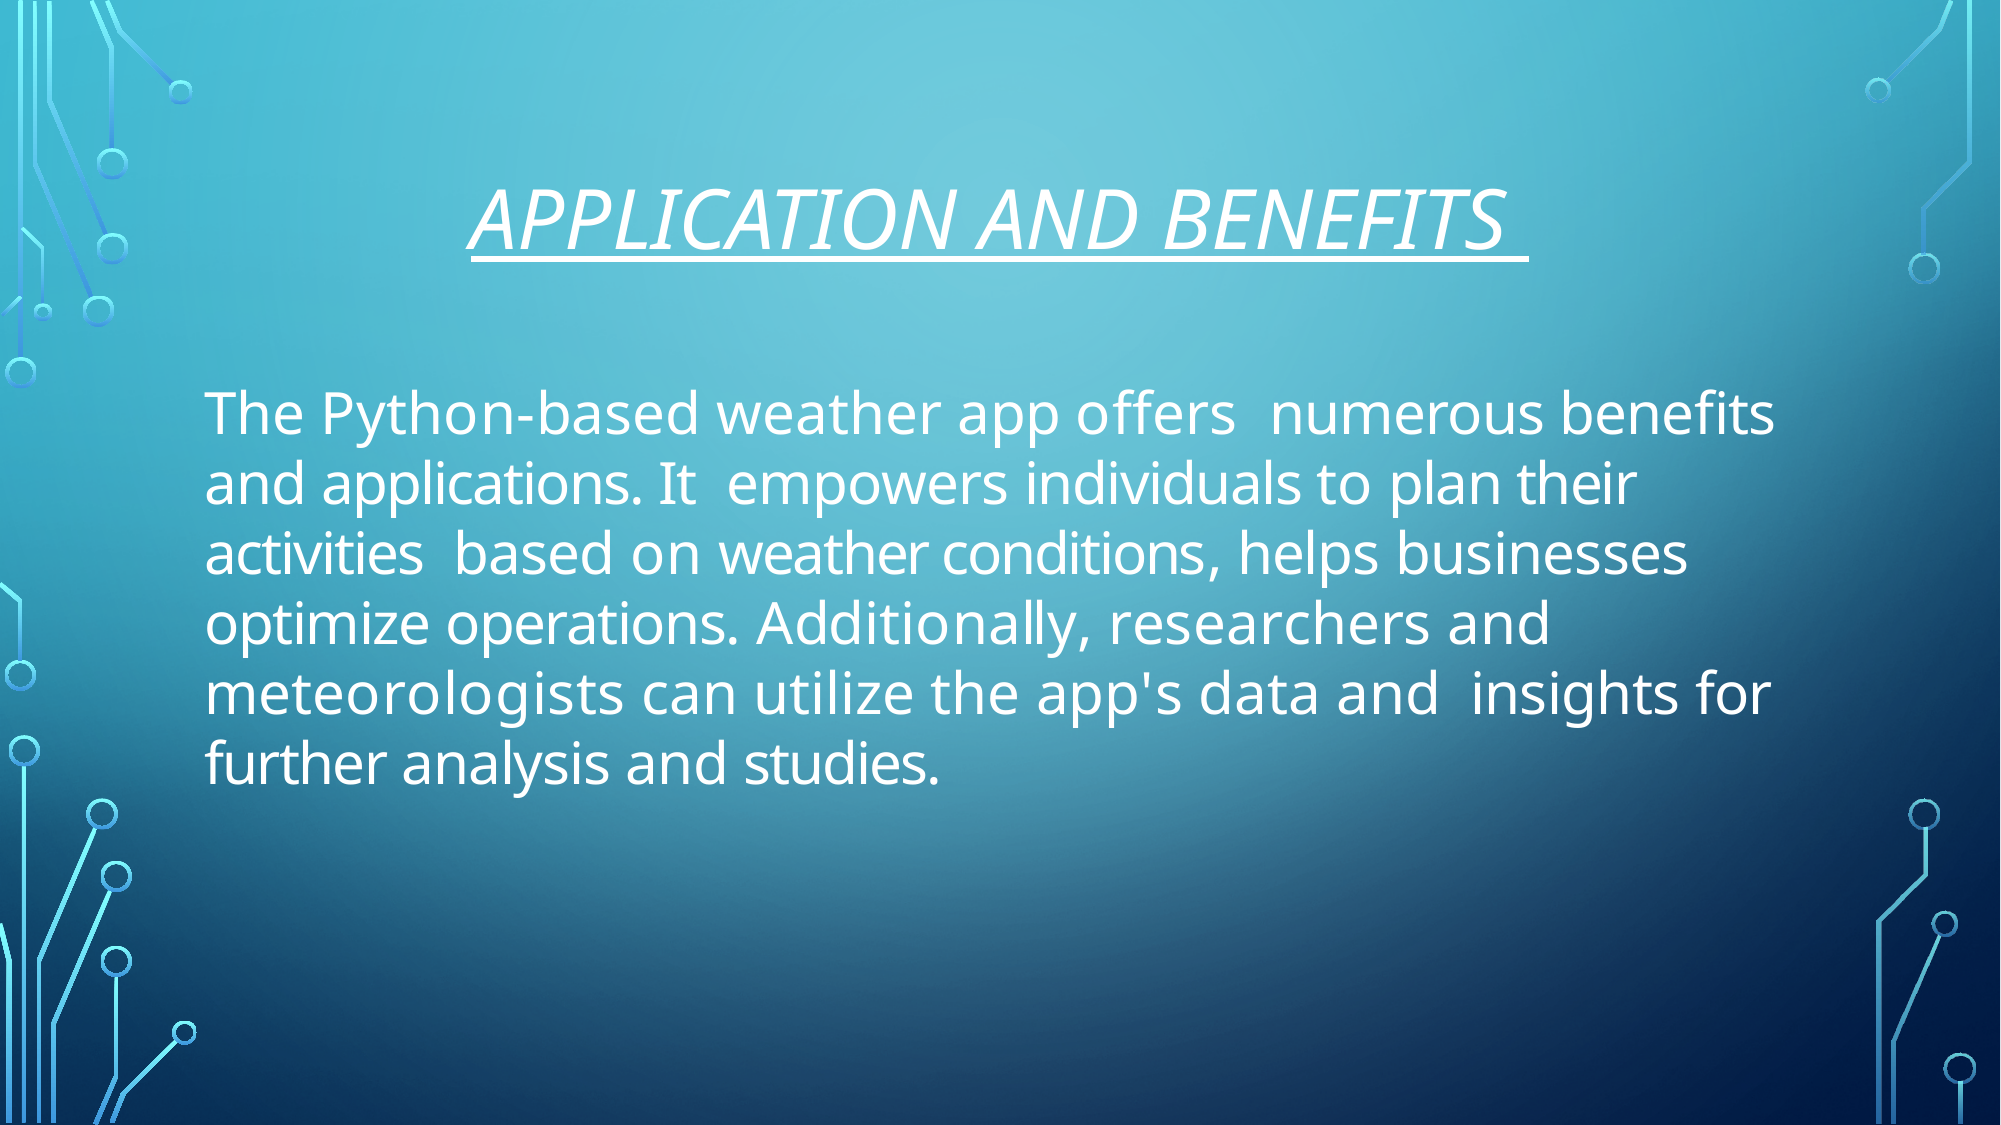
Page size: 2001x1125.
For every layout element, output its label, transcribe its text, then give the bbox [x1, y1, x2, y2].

list The Python-based weather app offers numerous beneﬁts and applications. It empowers individuals to plan their activities based on weather conditions, helps businesses optimize operations. Additionally, researchers and meteorologists can utilize the app's data and insights for further analysis and studies. [187, 369, 1813, 950]
title Application and benefits [187, 101, 1813, 344]
